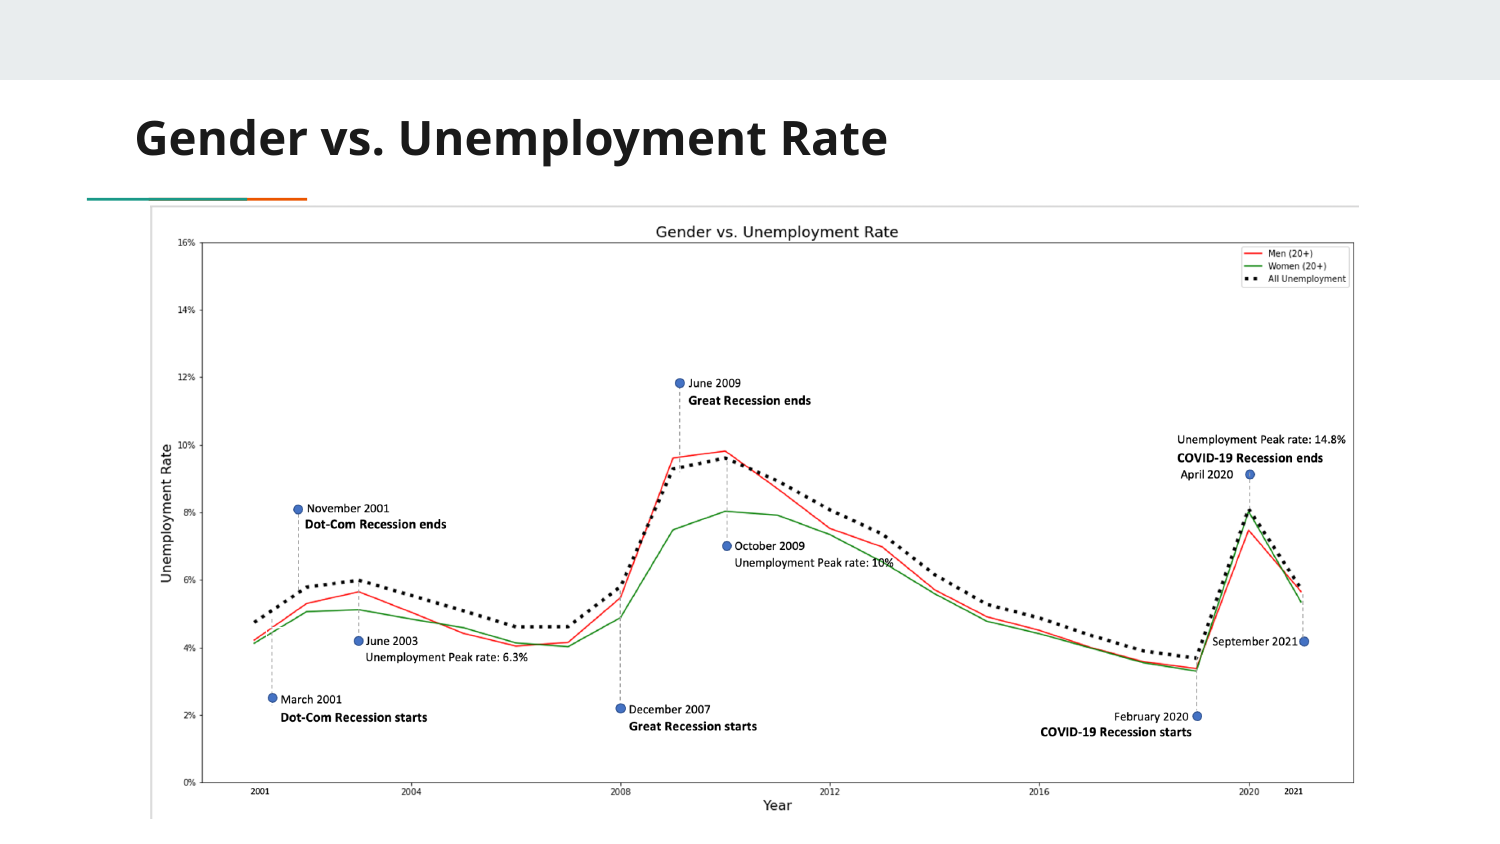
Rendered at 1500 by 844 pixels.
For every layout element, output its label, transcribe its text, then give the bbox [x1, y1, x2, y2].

picture [149, 205, 1359, 819]
title Gender vs. Unemployment Rate [119, 92, 1381, 181]
